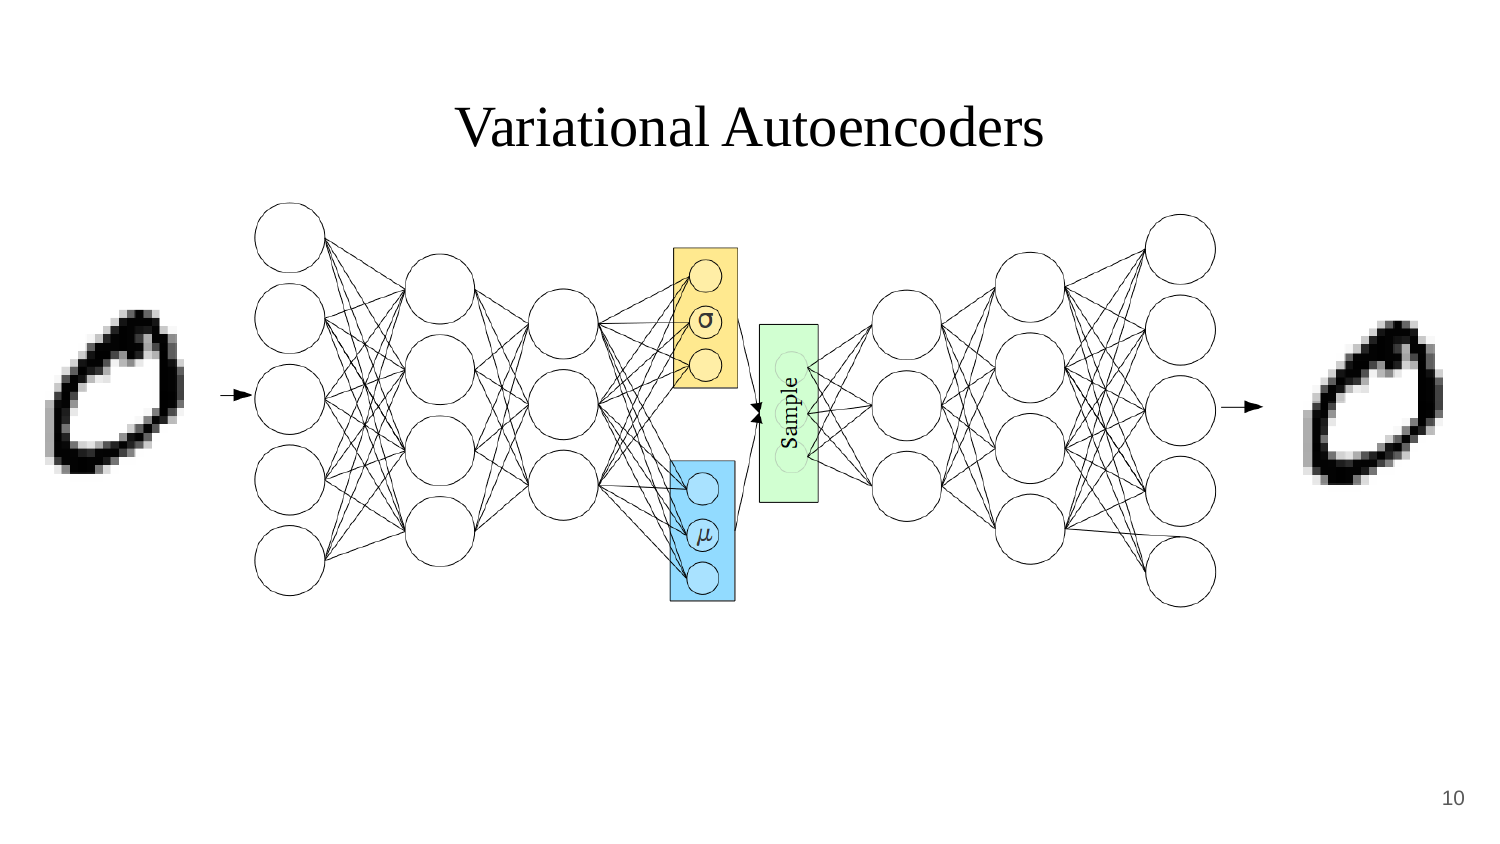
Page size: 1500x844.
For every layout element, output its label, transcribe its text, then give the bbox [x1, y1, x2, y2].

slide_number ‹#› [1389, 764, 1480, 830]
picture [24, 191, 1476, 654]
title Variational Autoencoders [51, 72, 1449, 167]
